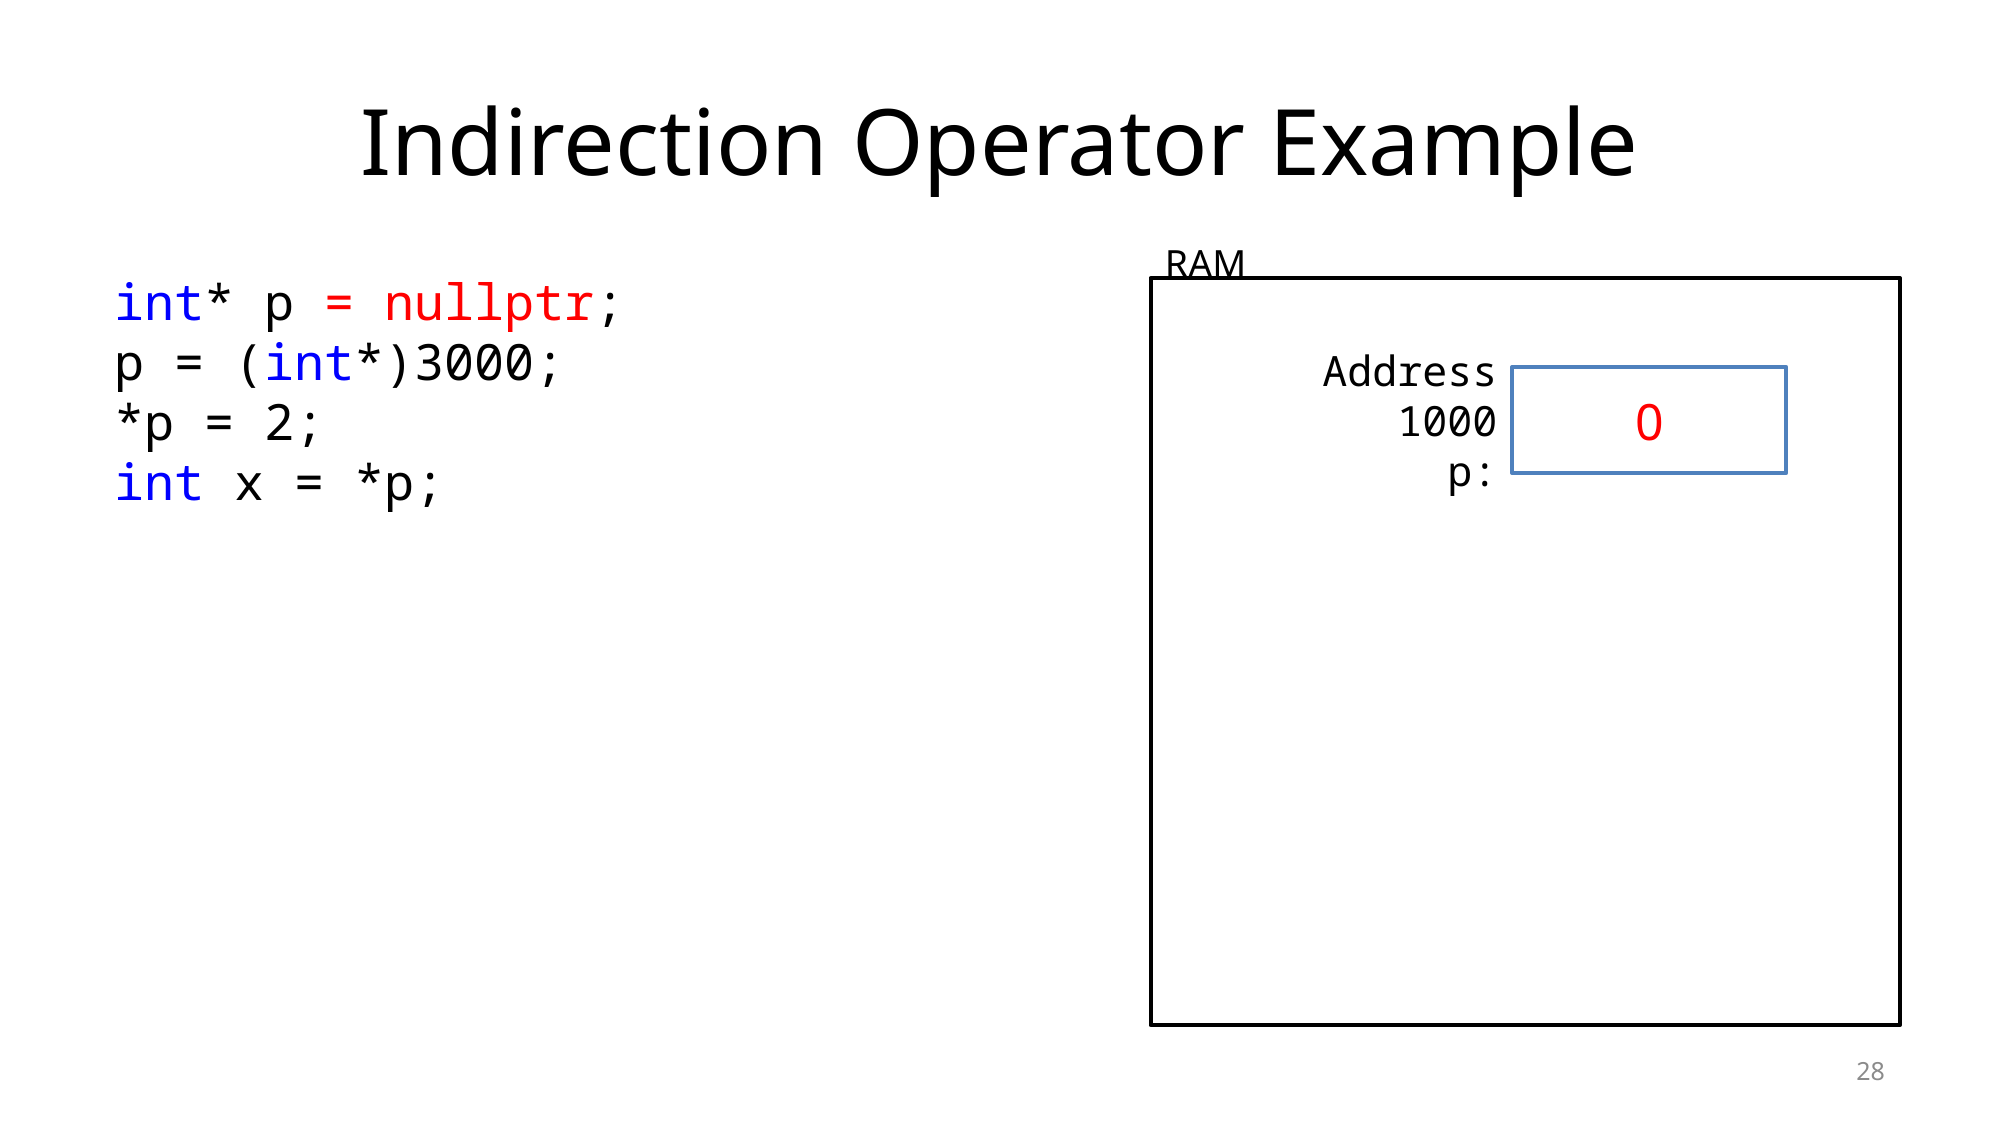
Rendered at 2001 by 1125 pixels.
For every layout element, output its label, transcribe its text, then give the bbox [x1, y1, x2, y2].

text_box RAM [1150, 232, 1429, 293]
text_box 0 [1512, 365, 1788, 475]
text_box [1149, 276, 1902, 1027]
text_box Address 1000 p: [1199, 337, 1512, 503]
slide_number 28 [1433, 1042, 1900, 1103]
title Indirection Operator Example [99, 45, 1900, 233]
text_box int* p = nullptr; p = (int*)3000; *p = 2; int x = *p; [99, 262, 1037, 518]
